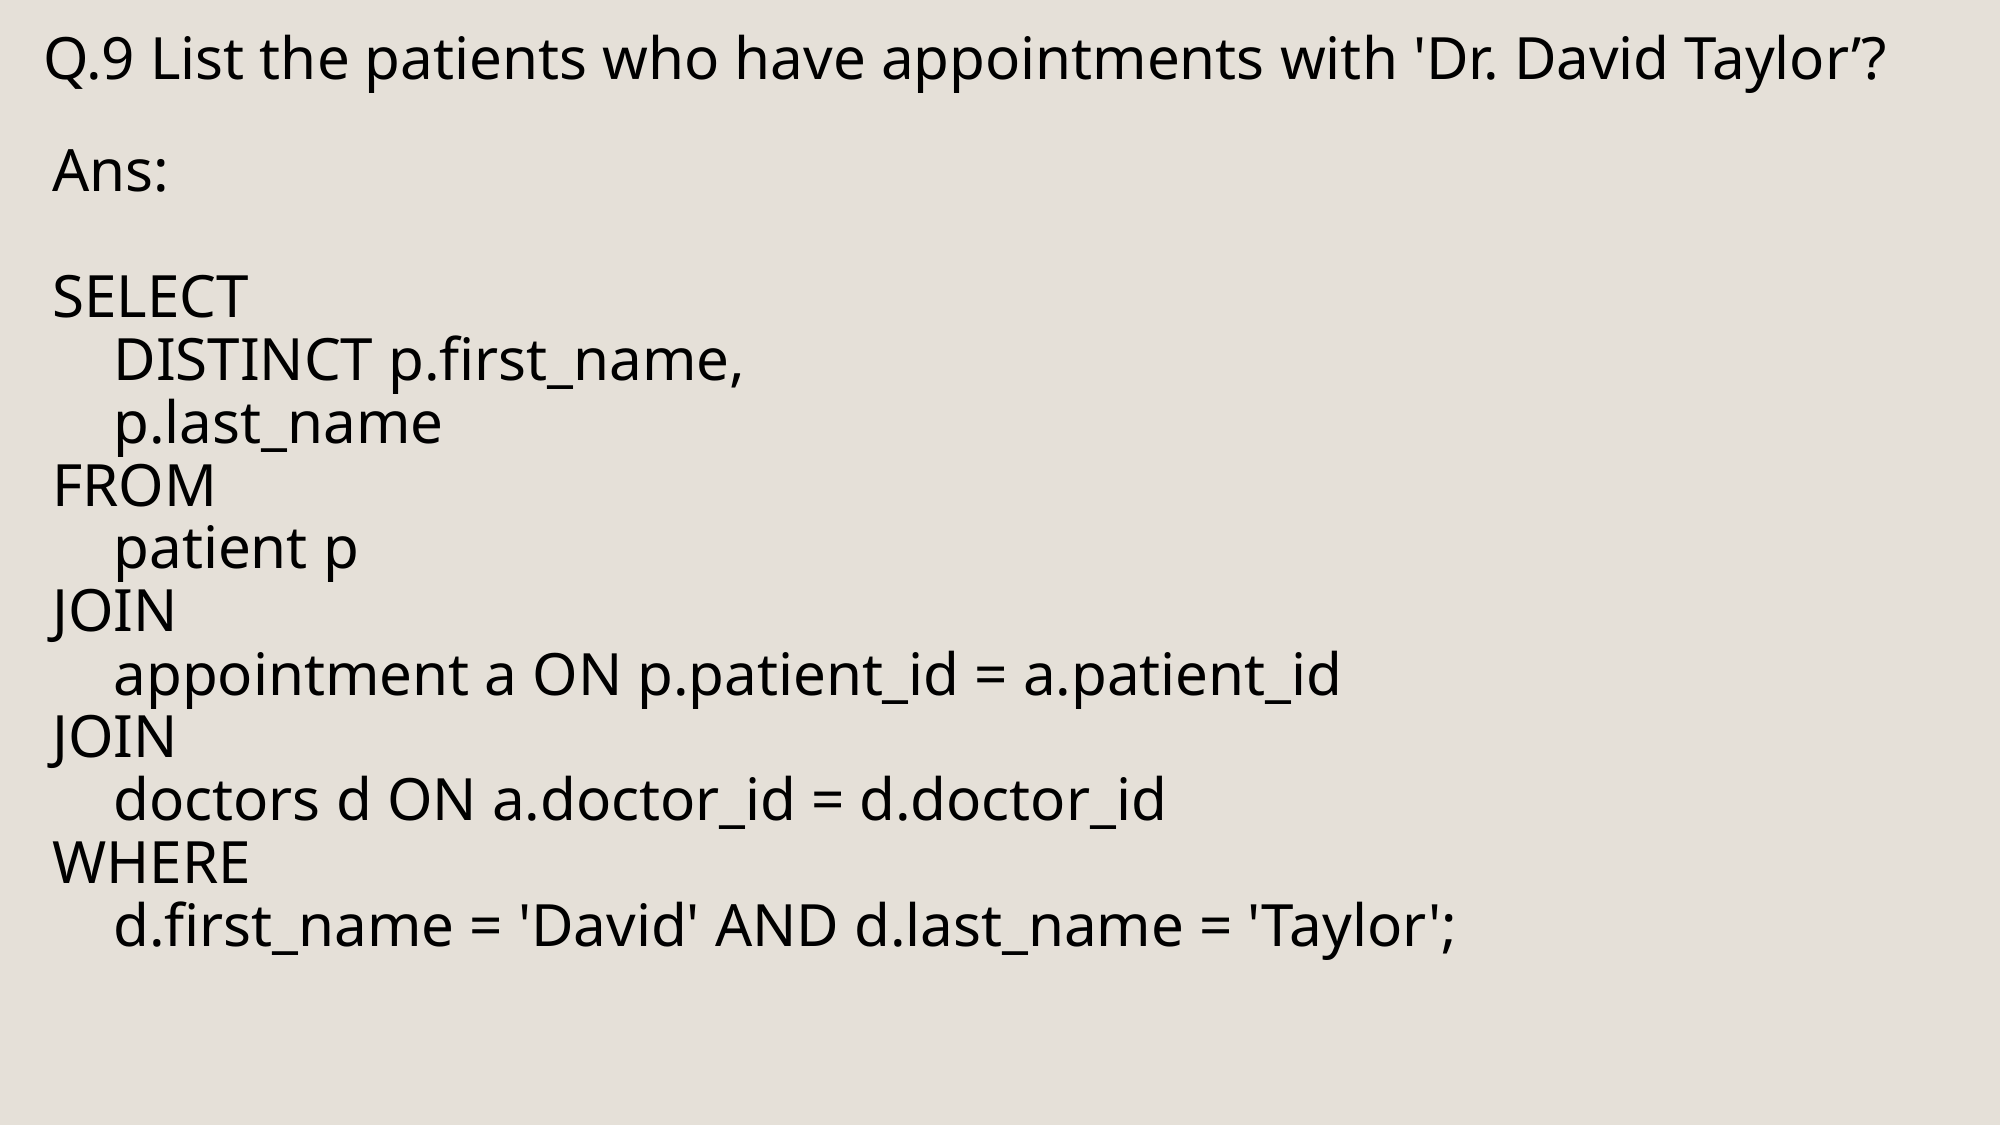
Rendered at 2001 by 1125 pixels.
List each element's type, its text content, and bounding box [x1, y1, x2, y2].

title Q.9 List the patients who have appointments with 'Dr. David Taylor’? [28, 21, 2000, 150]
text_box Ans: SELECT DISTINCT p.first_name, p.last_name FROM patient p JOIN appointment a ON p.patient_id = a.patient_id JOIN doctors d ON a.doctor_id = d.doctor_id WHERE d.first_name = 'David' AND d.last_name = 'Taylor'; [37, 133, 1751, 1072]
